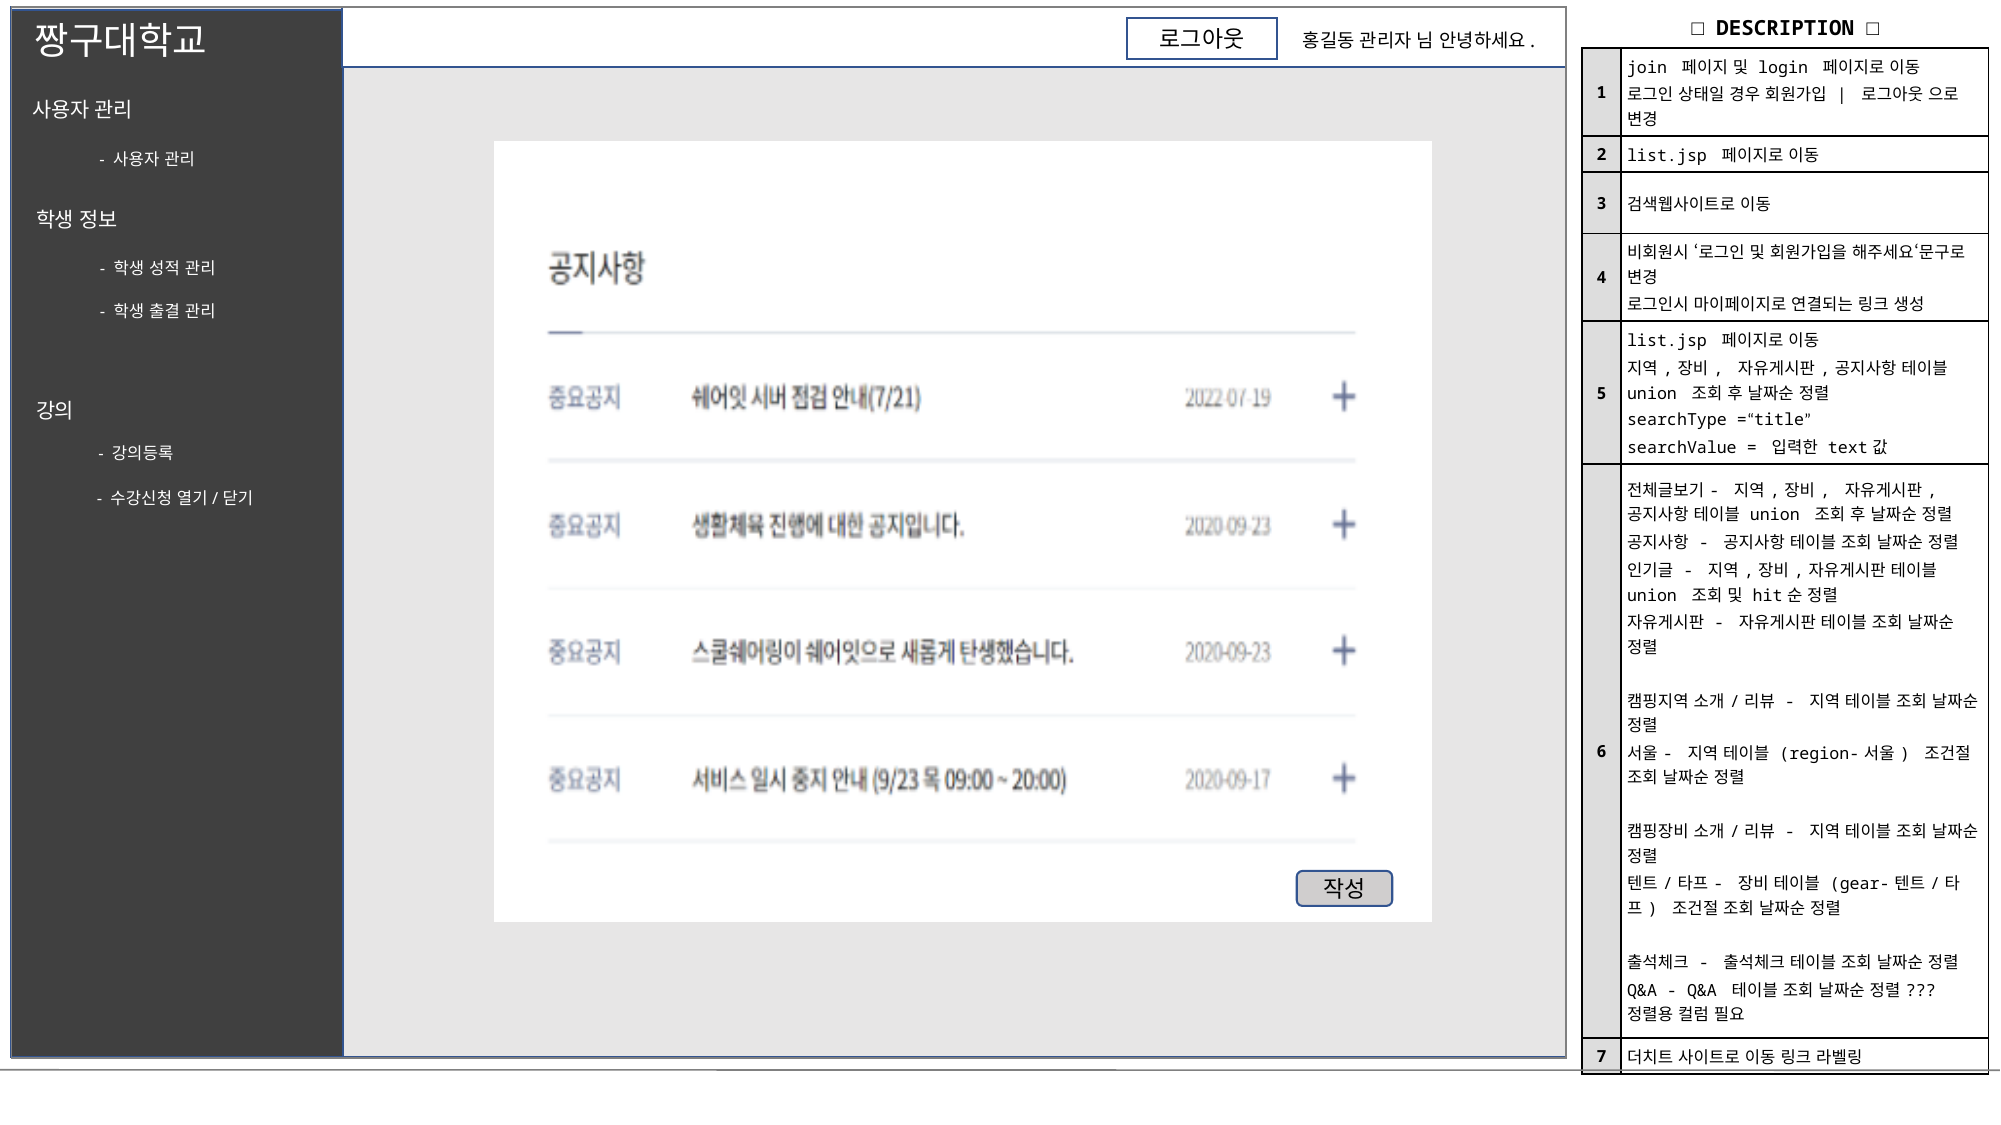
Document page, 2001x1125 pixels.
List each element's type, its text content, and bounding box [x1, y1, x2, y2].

text_box 짱구대학교 [20, 9, 223, 70]
table_cell 4 [1583, 234, 1620, 320]
table_cell 6 [1583, 465, 1620, 1037]
text_box 학생 정보 [21, 199, 474, 239]
table_cell join 페이지 및 login 페이지로 이동 로그인 상태일 경우 회원가입 | 로그아웃 으로 변경 [1622, 49, 1988, 135]
table_cell 검색웹사이트로 이동 [1622, 173, 1988, 233]
text_box - 학생 출결 관리 [85, 293, 232, 328]
text_box - 강의등록 [83, 435, 194, 471]
text_box 홍길동 관리자 님 안녕하세요. [1288, 21, 1551, 59]
table_cell list.jsp 페이지로 이동 지역,장비, 자유게시판,공지사항 테이블 union 조회 후 날짜순 정렬 searchType =“title” searchValue = 입력한 text값 [1622, 322, 1988, 463]
table_cell 3 [1583, 173, 1620, 233]
text_box [11, 6, 1566, 1058]
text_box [494, 141, 1432, 922]
table_cell 2 [1583, 137, 1620, 171]
text_box 강의 [21, 390, 474, 431]
text_box - 사용자 관리 [84, 141, 211, 177]
table_cell 5 [1583, 322, 1620, 463]
text_box - 수강신청 열기/닫기 [82, 480, 269, 516]
text_box - 학생 성적 관리 [85, 250, 232, 286]
text_box 사용자 관리 [17, 89, 470, 130]
table_header □ DESCRIPTION □ [1582, 7, 1989, 47]
table_cell list.jsp 페이지로 이동 [1622, 137, 1988, 171]
table_cell 더치트 사이트로 이동 링크 라벨링 [1622, 1039, 1988, 1070]
table_cell 7 [1583, 1039, 1620, 1070]
text_box 로그아웃 [1126, 17, 1278, 60]
table_cell 전체글보기- 지역,장비, 자유게시판,공지사항 테이블 union 조회 후 날짜순 정렬 공지사항 - 공지사항 테이블 조회 날짜순 정렬 인기글 - 지역,장비,자유게시판 테이블 union 조회 및 hit순 정렬 자유게시판 - 자유게시판 테이블 조회 날짜순 정렬 캠핑지역 소개/리뷰 - 지역 테이블 조회 날짜순 정렬 서울- 지역 테이블 (region-서울) 조건절 조회 날짜순 정렬 캠핑장비 소개/리뷰 - 지역 테이블 조회 날짜순 정렬 텐트/타프- 장비 테이블 (gear-텐트/타프) 조건절 조회 날짜순 정렬 출석체크 - 출석체크 테이블 조회 날짜순 정렬 Q&A - Q&A 테이블 조회 날짜순 정렬??? 정렬용 컬럼 필요 [1622, 465, 1988, 1037]
table_cell 비회원시 ‘로그인 및 회원가입을 해주세요‘문구로 변경 로그인시 마이페이지로 연결되는 링크 생성 [1622, 234, 1988, 320]
table_cell 1 [1583, 49, 1620, 135]
